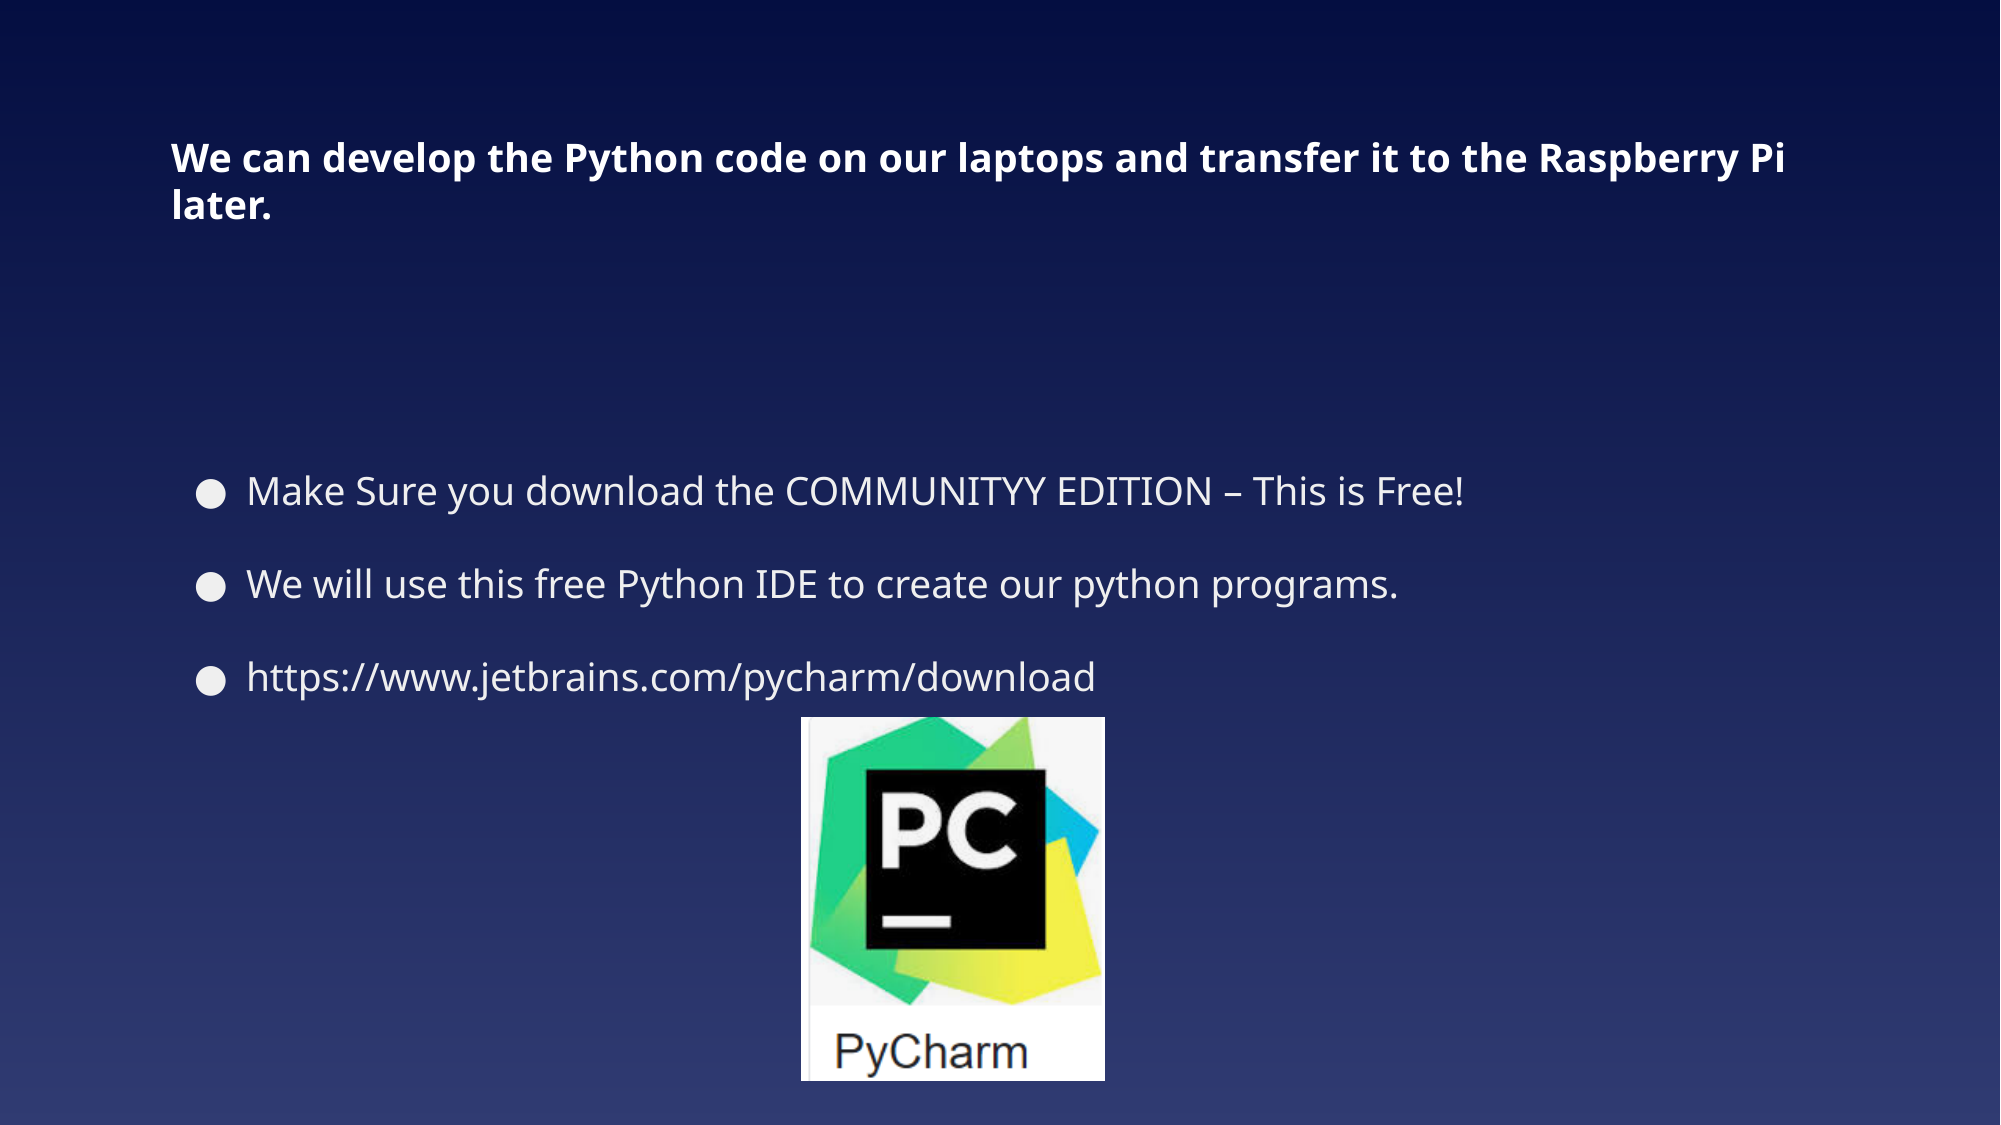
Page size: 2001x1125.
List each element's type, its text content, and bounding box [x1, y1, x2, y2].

picture [801, 717, 1105, 1081]
title We can develop the Python code on our laptops and transfer it to the Raspberry Pi later. [156, 118, 1844, 244]
list Make Sure you download the COMMUNITYY EDITION – This is Free! We will use this free Python IDE to create our python programs. https://www.jetbrains.com/pycharm/download [156, 252, 1844, 1007]
